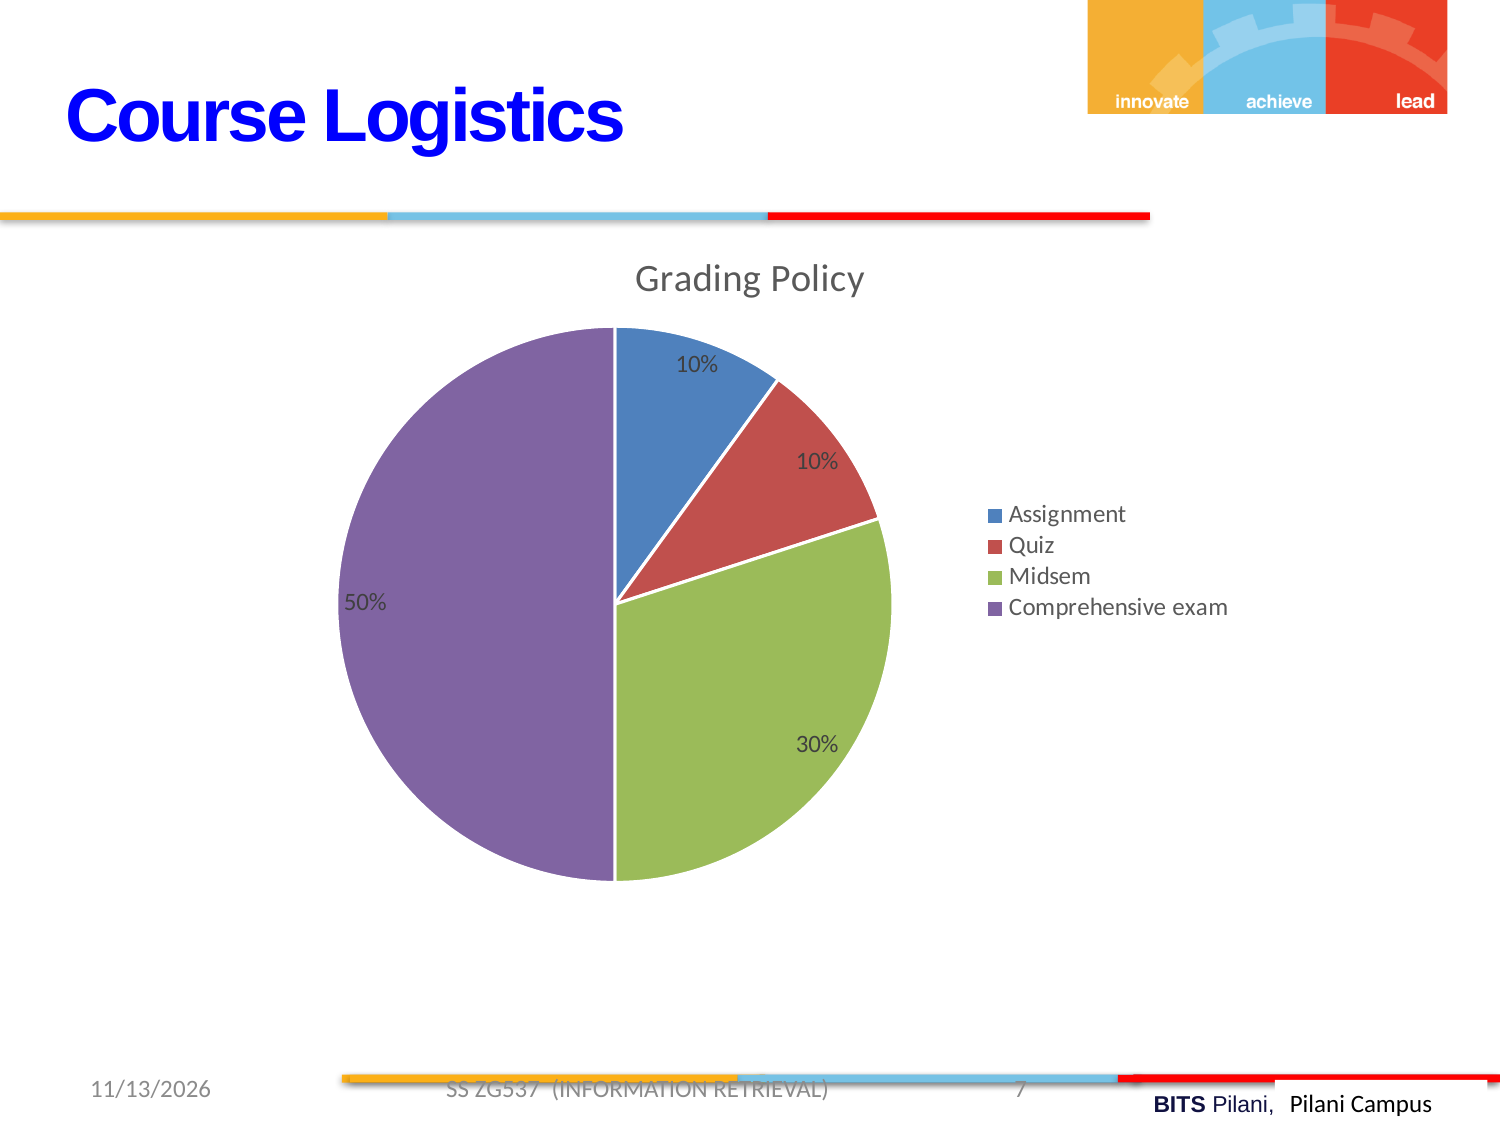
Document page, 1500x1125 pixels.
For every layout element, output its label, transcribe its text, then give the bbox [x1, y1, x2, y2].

chart [249, 228, 1251, 897]
list Course Logistics [50, 24, 1088, 213]
text_box Pilani Campus [1274, 1079, 1488, 1125]
picture [1087, 0, 1448, 114]
text_box 1/11/2019 SS ZG537 (INFORMATION RETRIEVAL) 7 [74, 1072, 1050, 1125]
